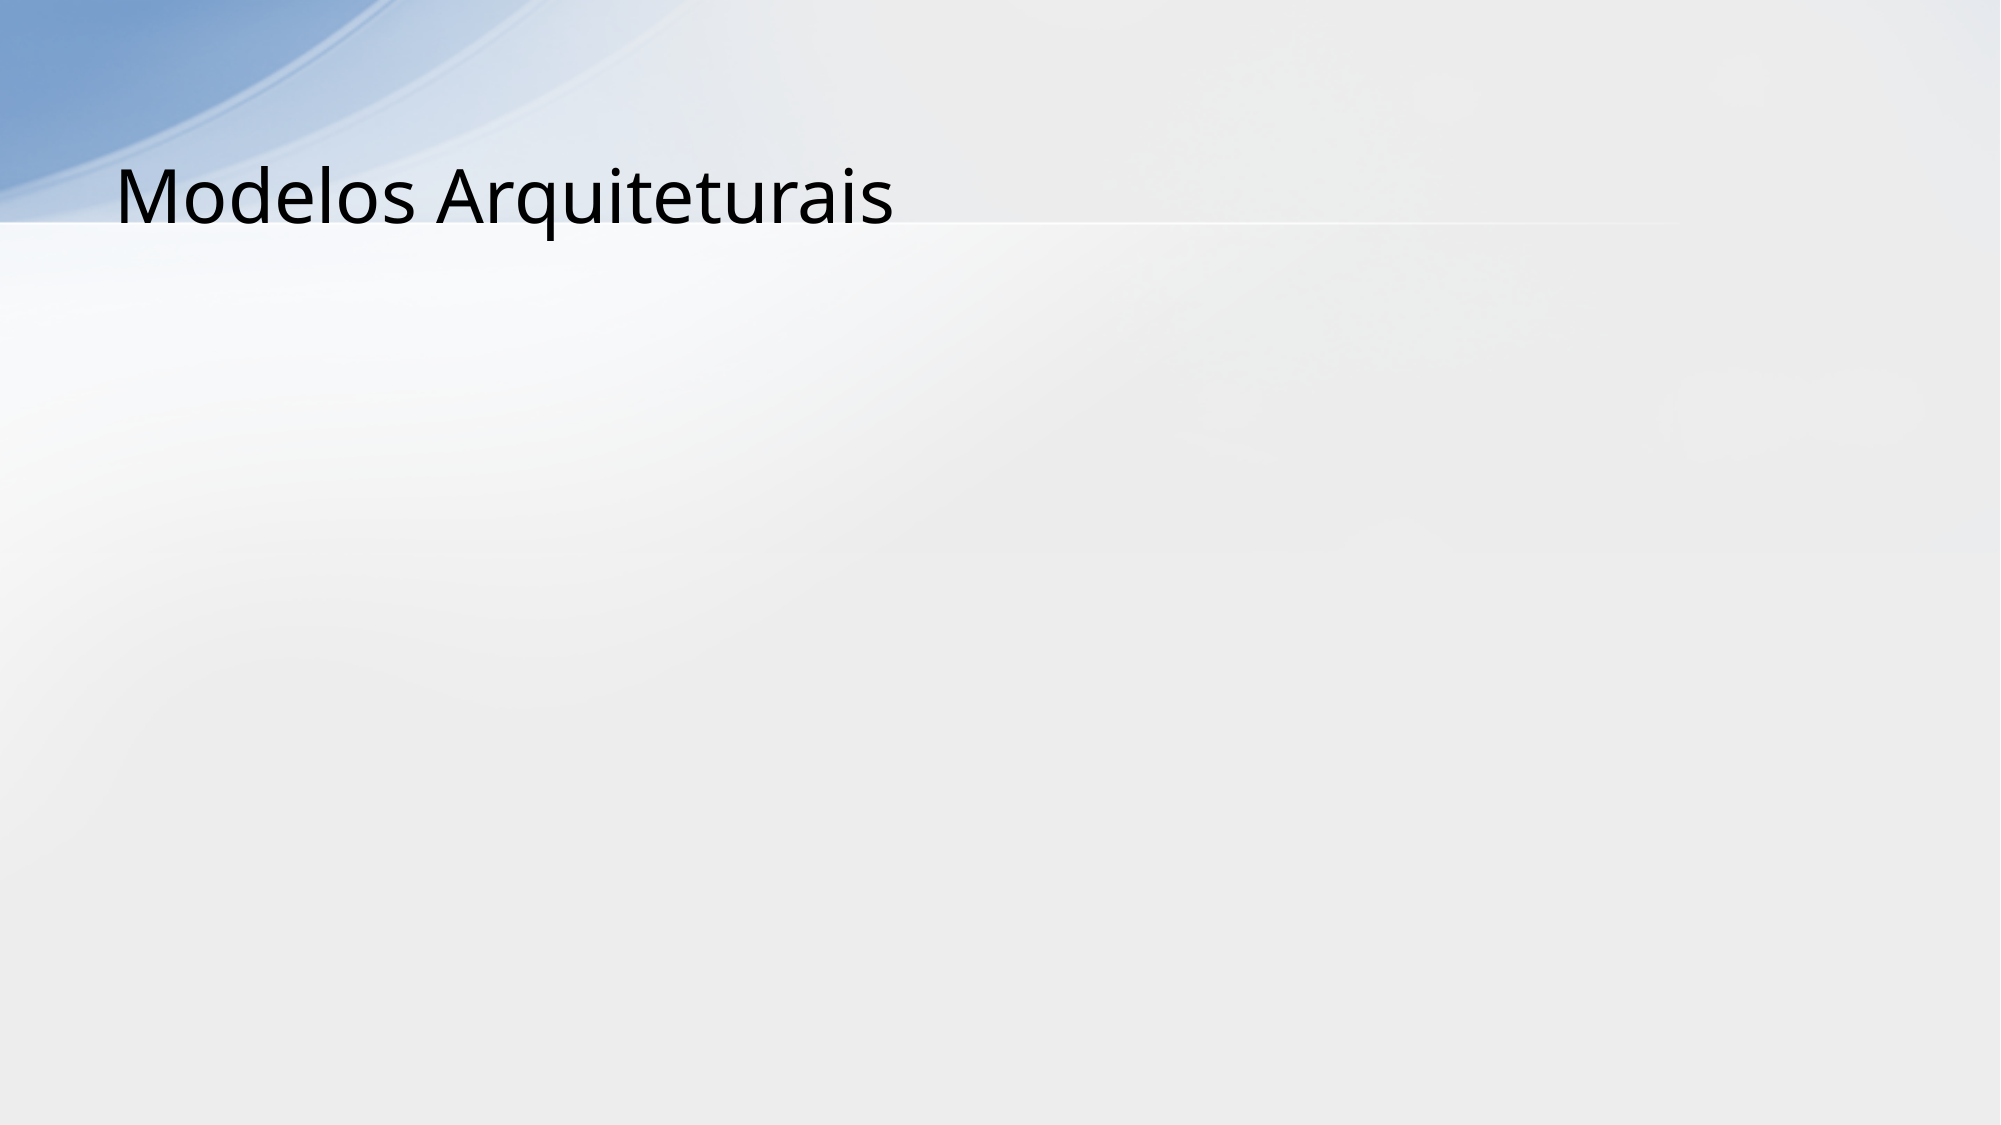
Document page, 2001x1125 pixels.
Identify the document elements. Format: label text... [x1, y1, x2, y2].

picture [0, 0, 2000, 1125]
title Modelos Arquiteturais [99, 58, 1900, 247]
